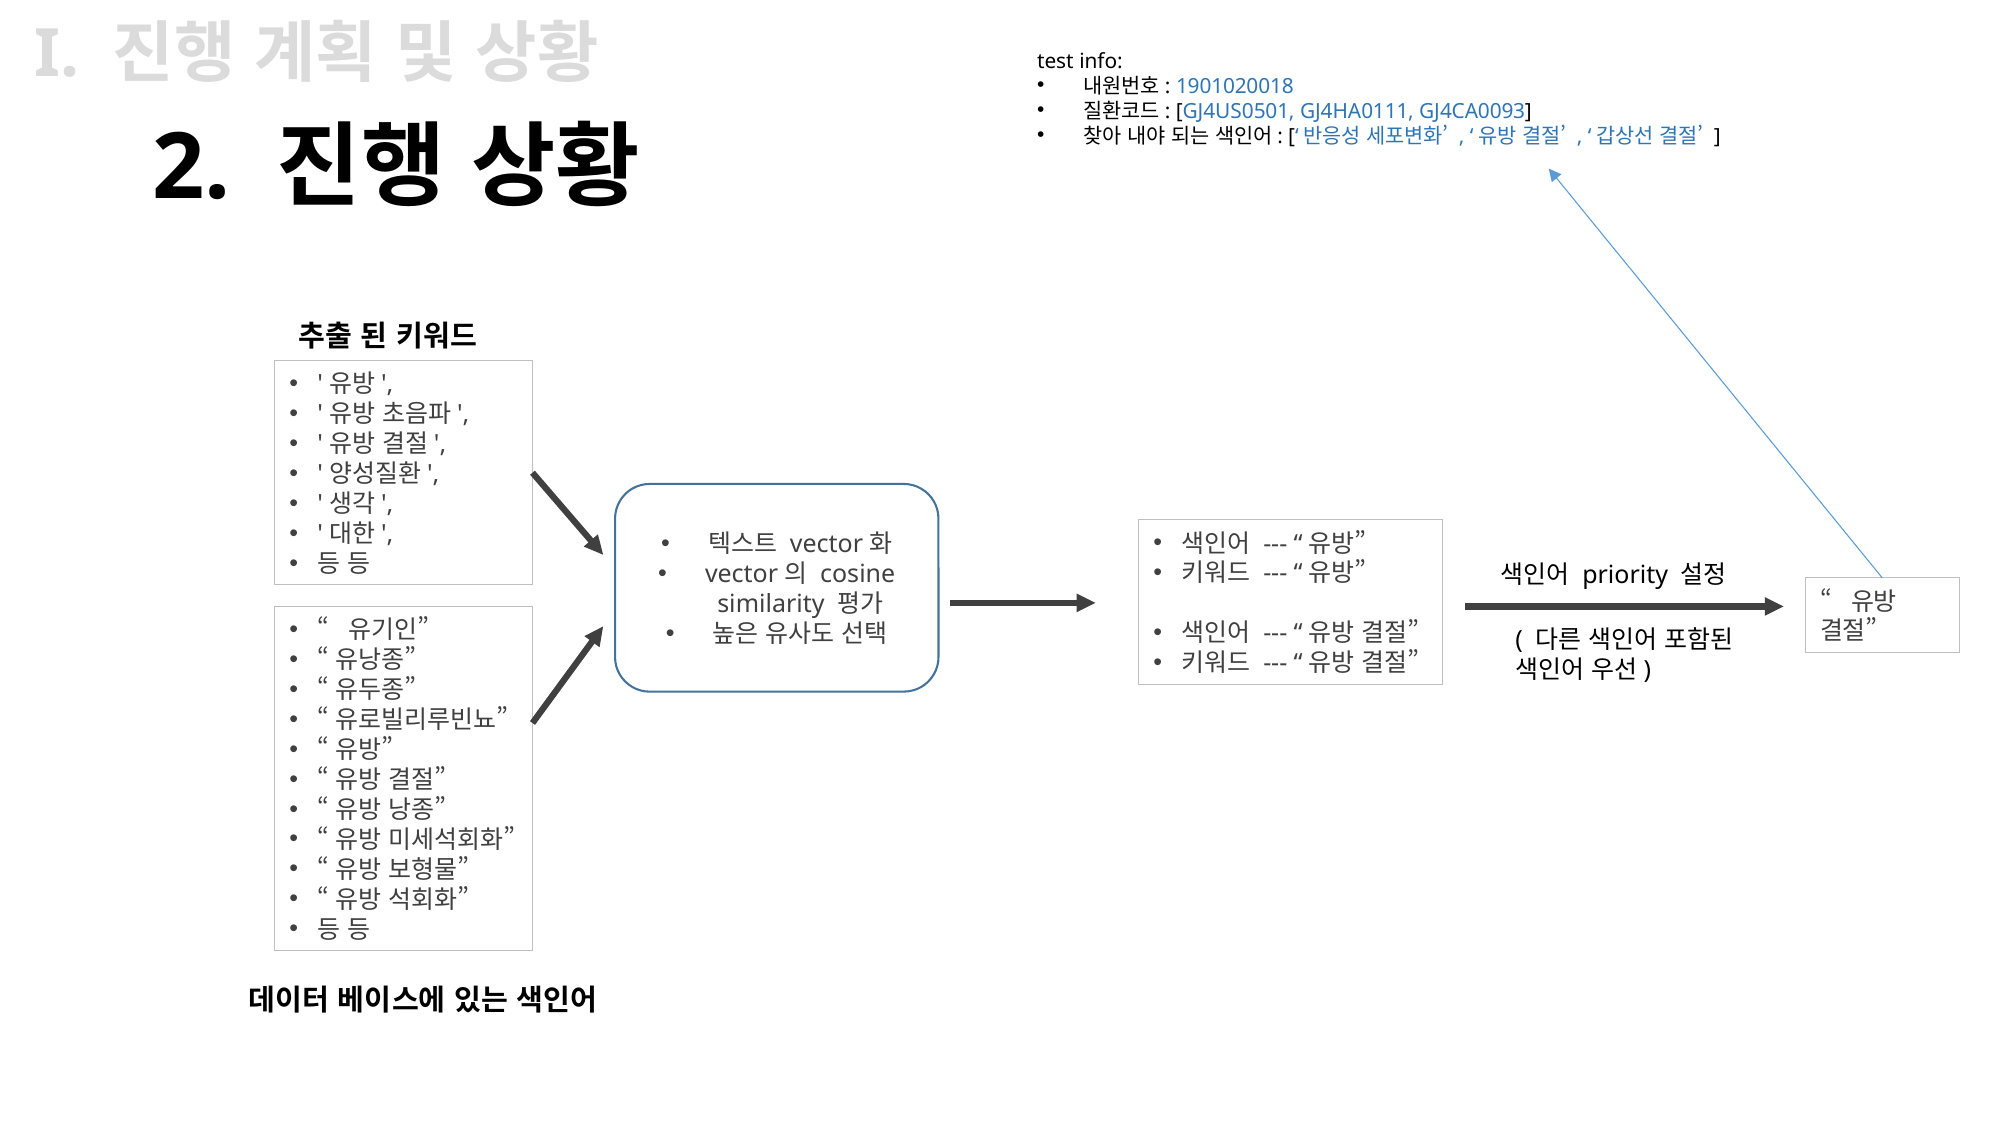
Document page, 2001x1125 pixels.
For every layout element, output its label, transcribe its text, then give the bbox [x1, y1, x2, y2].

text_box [1548, 168, 1883, 578]
text_box '유방', '유방 초음파', '유방 결절', '양성질환', '생각', '대한', 등 등 [274, 360, 533, 585]
text_box 색인어 priority 설정 [1485, 551, 1742, 596]
text_box test info: 내원번호: 1901020018 질환코드: [GJ4US0501, GJ4HA0111, GJ4CA0093] 찾아 내야 되는 색인어: [‘반응성 세포변화’ , ‘유방 결절’ , ‘갑상선 결절’ ] [1022, 39, 1742, 155]
text_box “유방 결절” [1805, 577, 1960, 653]
text_box I. 진행 계획 및 상황 [19, 2, 615, 97]
text_box ( 다른 색인어 포함된 색인어 우선) [1500, 616, 1756, 691]
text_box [532, 626, 604, 723]
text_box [532, 474, 604, 555]
text_box “유기인” “유낭종” “유두종” “유로빌리루빈뇨” “유방” “유방 결절” “유방 낭종” “유방 미세석회화” “유방 보형물” “유방 석회화” 등 등 [274, 606, 533, 951]
text_box 색인어 --- “유방” 키워드 --- “유방” 색인어 --- “유방 결절” 키워드 --- “유방 결절” [1138, 519, 1443, 685]
title 2. 진행 상황 [137, 59, 1863, 278]
text_box 추출 된 키워드 [284, 310, 493, 360]
text_box 텍스트 vector화 vector의 cosine similarity 평가 높은 유사도 선택 [614, 482, 940, 693]
text_box 데이터 베이스에 있는 색인어 [233, 973, 613, 1024]
